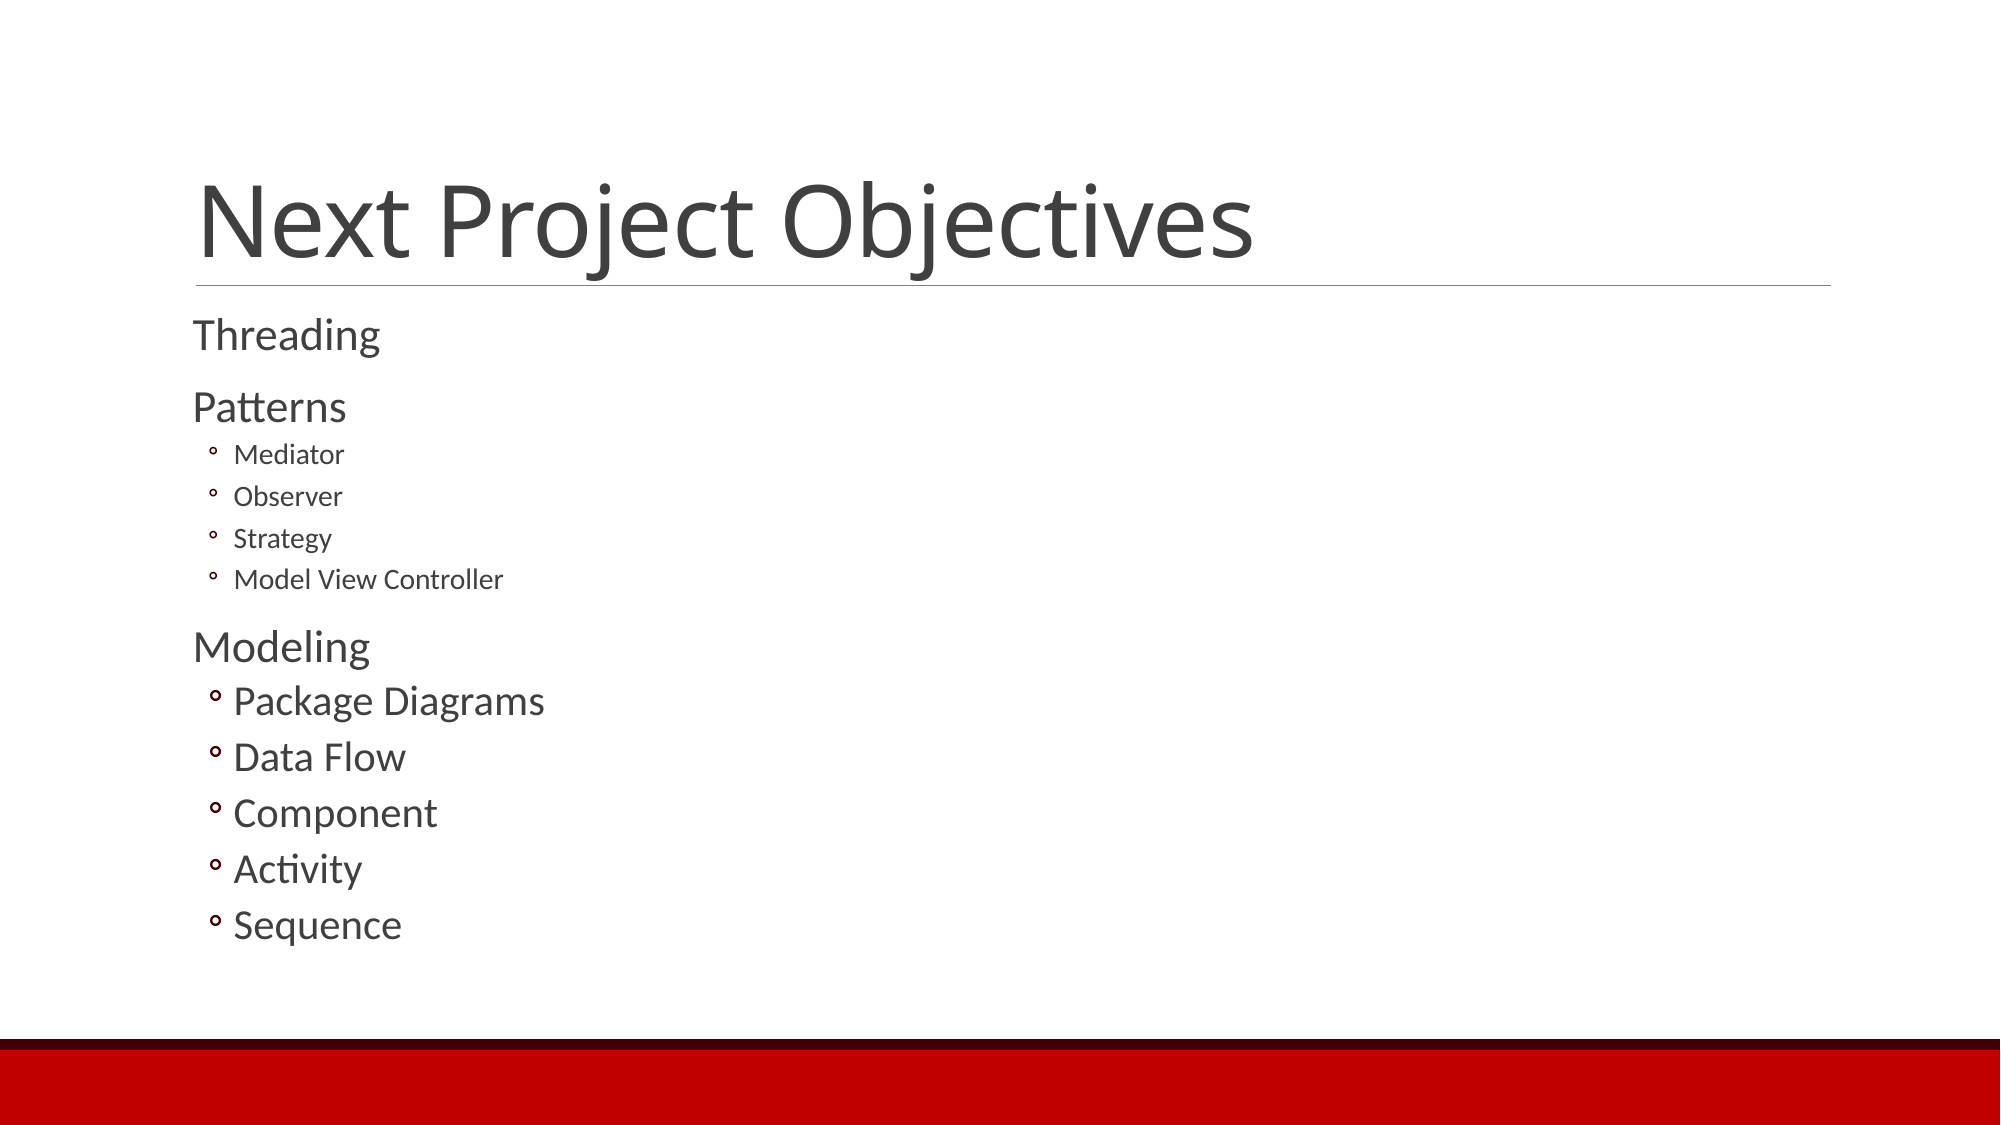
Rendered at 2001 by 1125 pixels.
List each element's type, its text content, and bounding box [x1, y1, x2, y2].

list Threading Patterns Mediator Observer Strategy Model View Controller Modeling Package Diagrams Data Flow Component Activity Sequence [180, 302, 1830, 963]
title Next Project Objectives [180, 47, 1830, 285]
